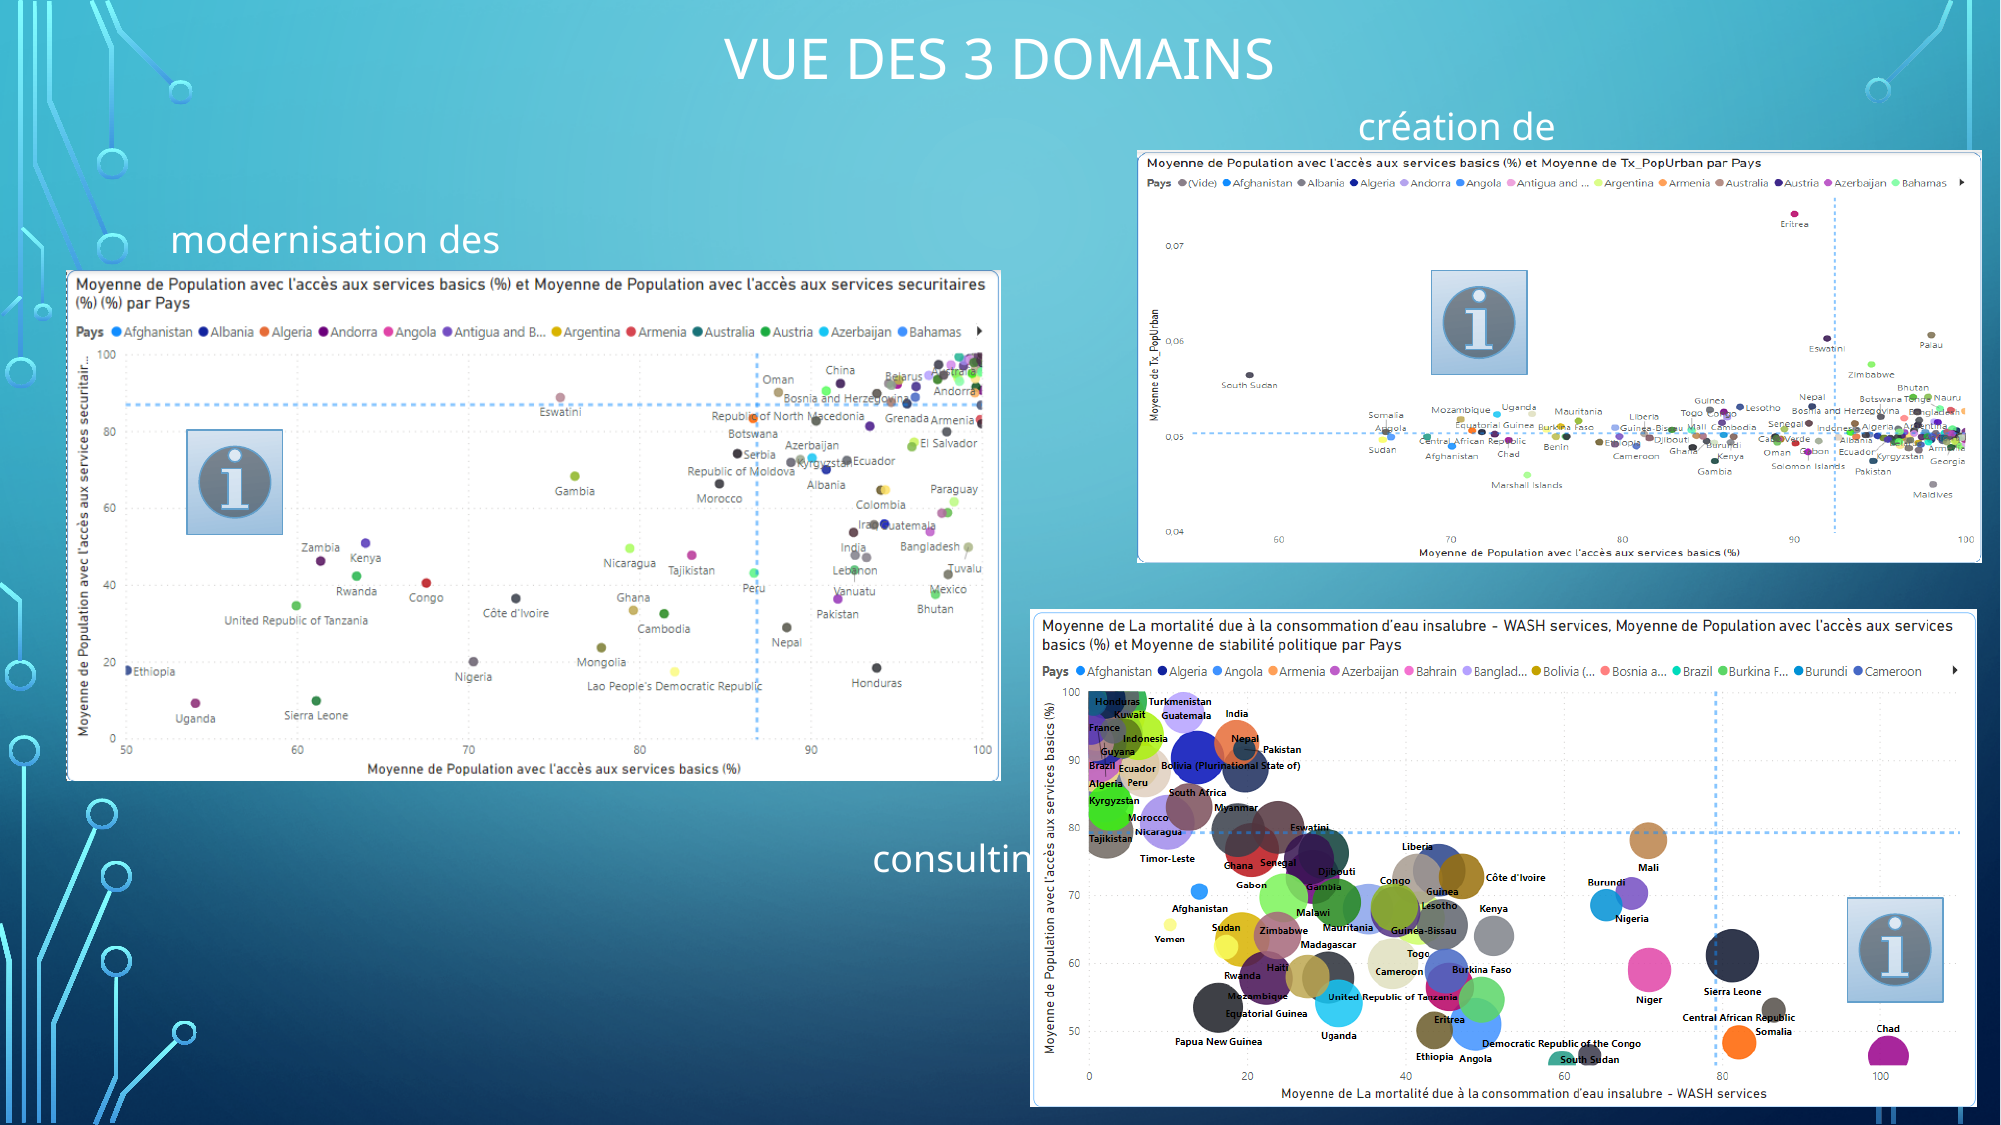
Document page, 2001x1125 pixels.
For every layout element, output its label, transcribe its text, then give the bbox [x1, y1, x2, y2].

text_box création de services [1343, 95, 1712, 149]
picture [1030, 609, 1977, 1107]
text_box modernisation des services [155, 208, 588, 270]
title VUE DES 3 DOMAINS [187, 23, 1813, 100]
picture [66, 270, 1002, 782]
text_box consulting [857, 827, 1030, 888]
picture [1136, 149, 1983, 563]
